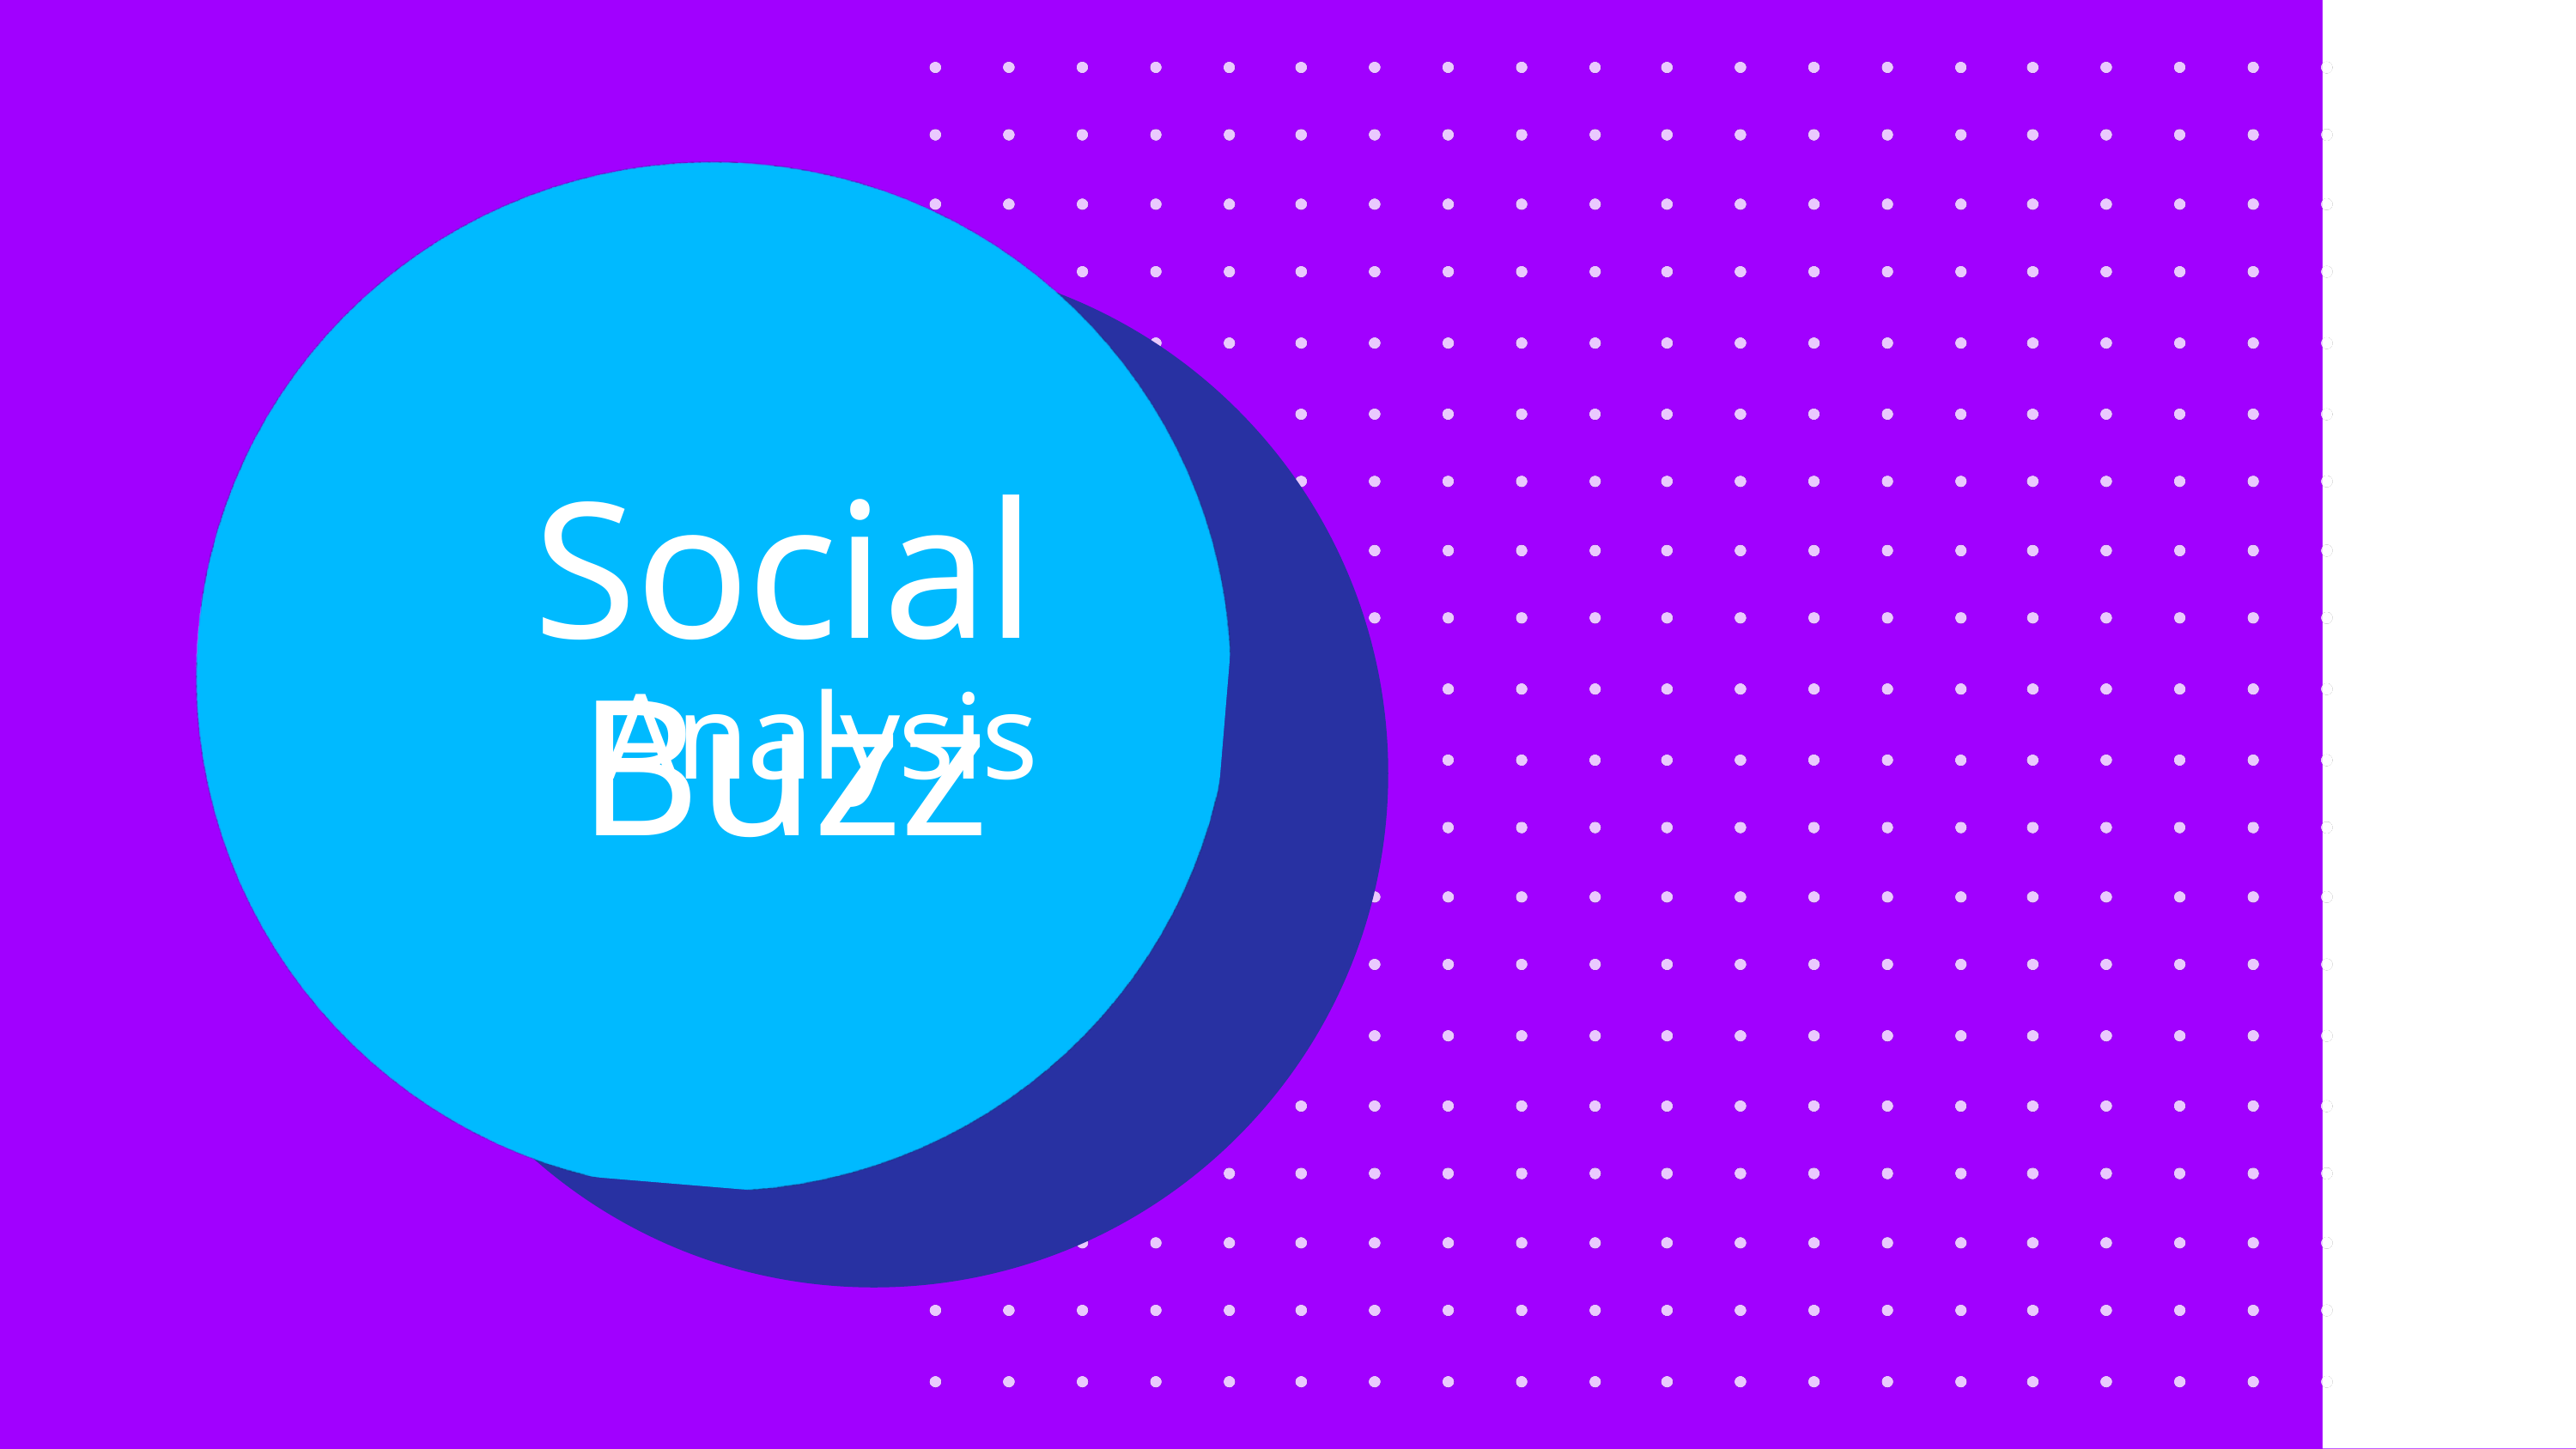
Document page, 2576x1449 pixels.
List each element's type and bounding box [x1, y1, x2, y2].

text_box [921, 57, 2337, 1392]
text_box [155, 115, 1388, 1288]
text_box [2322, 0, 2576, 1449]
